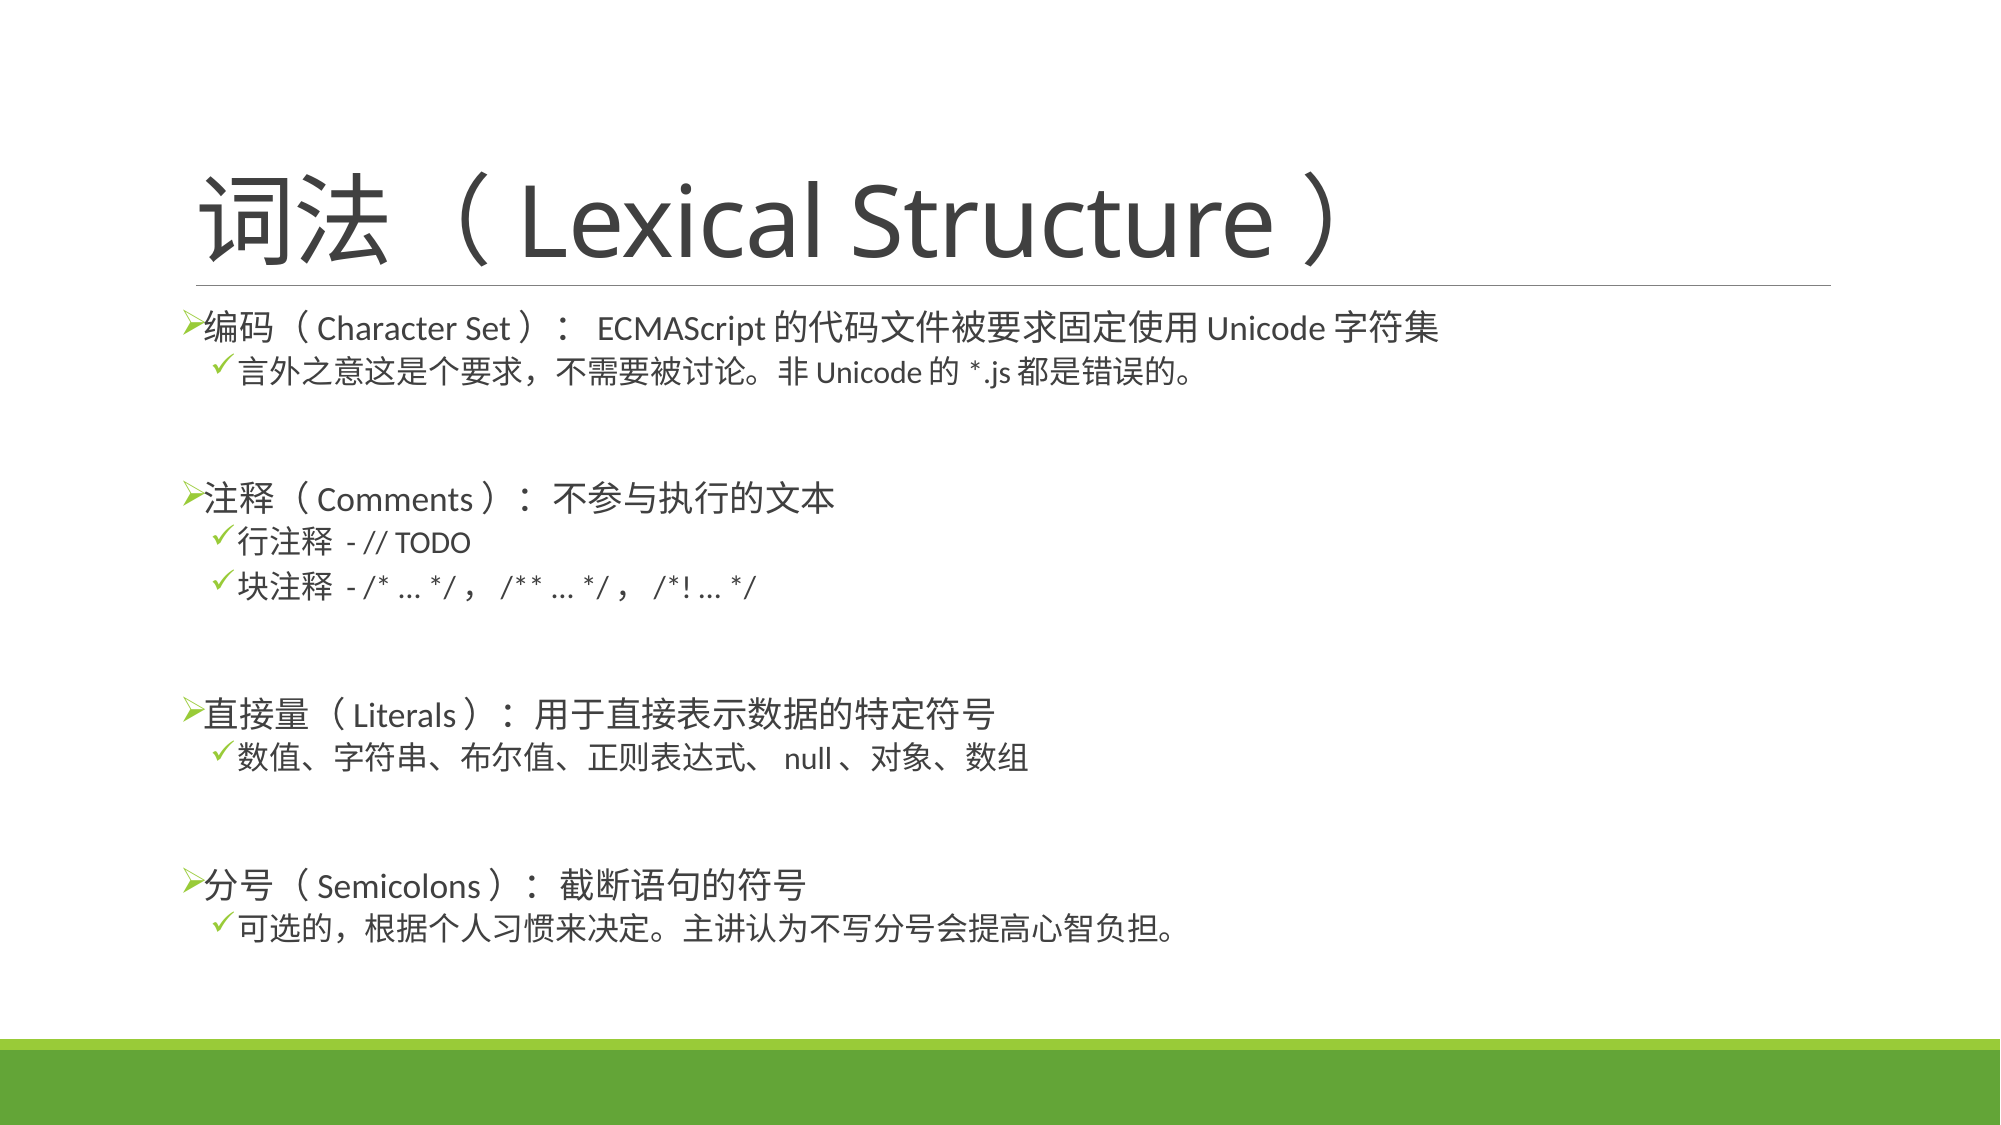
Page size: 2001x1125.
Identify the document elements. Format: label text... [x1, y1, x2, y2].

title 词法（Lexical Structure） [180, 47, 1830, 285]
list 编码（Character Set）：ECMAScript的代码文件被要求固定使用Unicode字符集 言外之意这是个要求，不需要被讨论。非Unicode的*.js都是错误的。 注释（Comments）：不参与执行的文本 行注释 - // TODO 块注释 - /* … */，/** … */，/*! … */ 直接量（Literals）：用于直接表示数据的特定符号 数值、字符串、布尔值、正则表达式、null、对象、数组 分号（Semicolons）：截断语句的符号 可选的，根据个人习惯来决定。主讲认为不写分号会提高心智负担。 [180, 302, 1830, 963]
